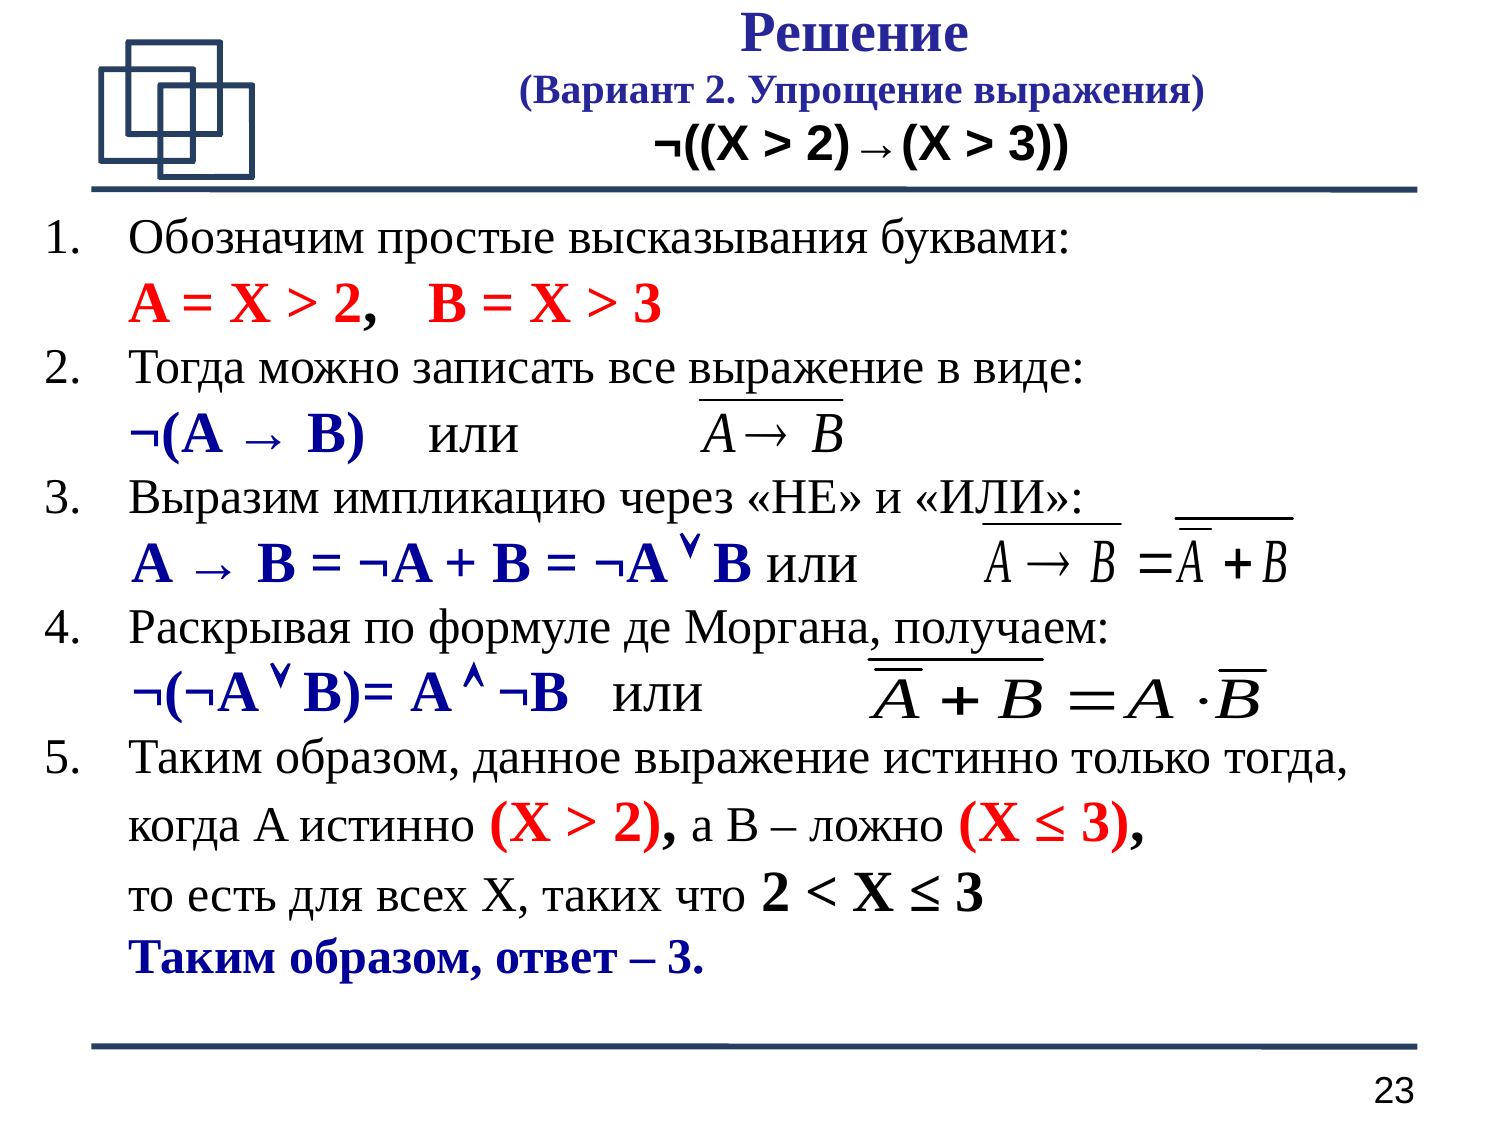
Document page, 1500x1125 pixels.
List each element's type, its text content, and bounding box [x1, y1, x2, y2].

picture [974, 503, 1305, 599]
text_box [855, 644, 1281, 729]
text_box Обозначим простые высказывания буквами: A = X > 2, B = X > 3 Тогда можно записать все выражение в виде: ¬(A → B) или Выразим импликацию через «НЕ» и «ИЛИ»: A → B = ¬A + B = ¬A  B или Раскрывая по формуле де Моргана, получаем: ¬(¬A  B)= A  ¬B или Таким образом, данное выражение истинно только тогда, когда A истинно (X > 2), а B – ложно (X ≤ 3), то есть для всех X, таких что 2 < X ≤ 3 Таким образом, ответ – 3. [29, 196, 1471, 991]
title Решение (Вариант 2. Упрощение выражения) ¬((X > 2)→(X > 3)) [253, 125, 1471, 181]
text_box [690, 385, 856, 468]
